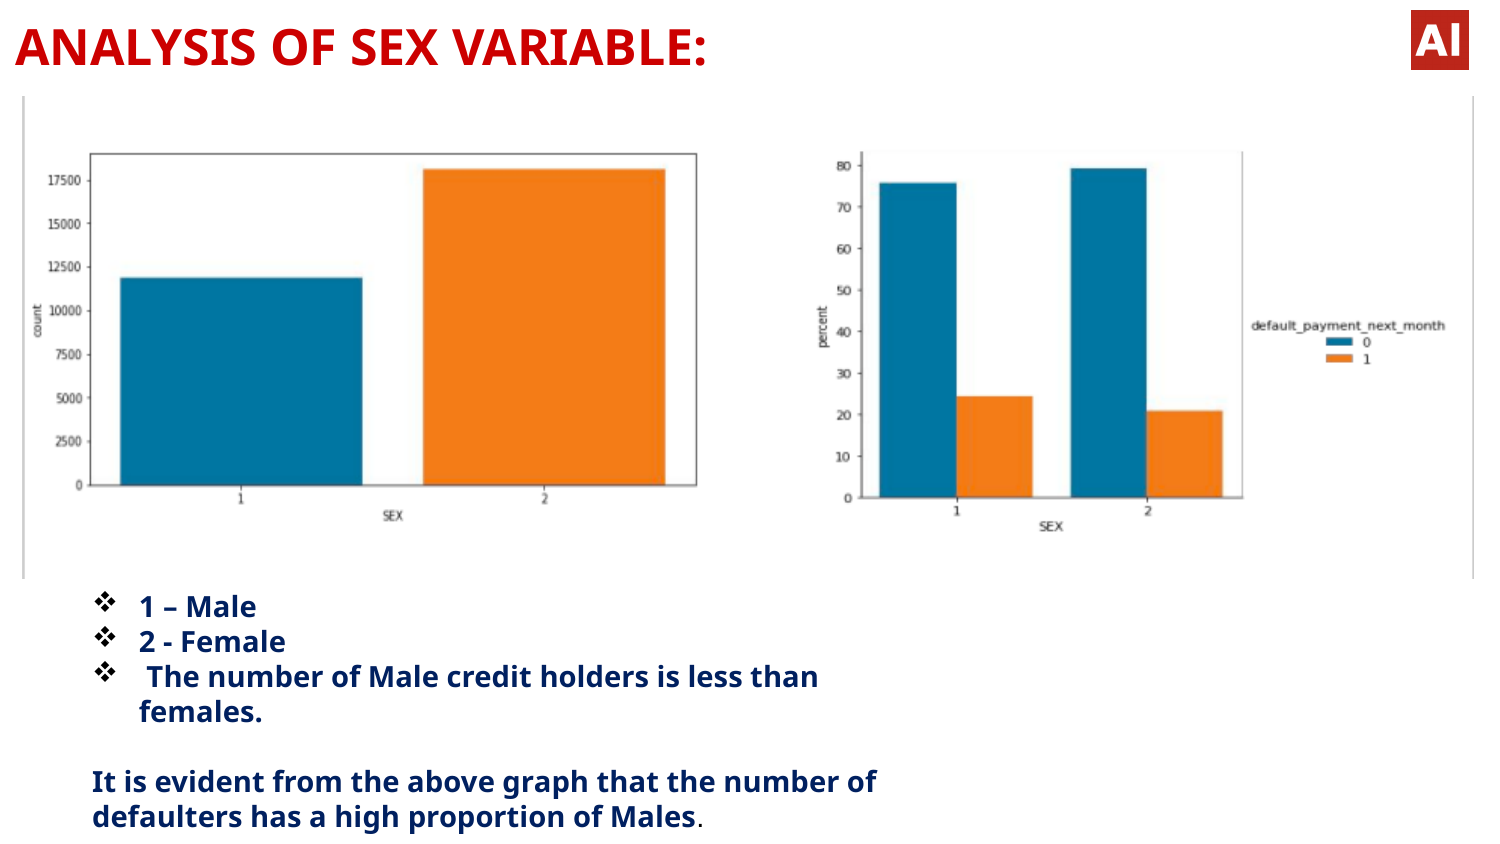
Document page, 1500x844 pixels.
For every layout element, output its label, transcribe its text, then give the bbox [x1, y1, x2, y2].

picture [21, 96, 1474, 580]
picture [1411, 10, 1469, 70]
text_box 1 – Male 2 - Female The number of Male credit holders is less than females. It is evident from the above graph that the number of defaulters has a high proportion of Males. [77, 588, 930, 844]
title ANALYSIS OF SEX VARIABLE: [0, 0, 1261, 75]
